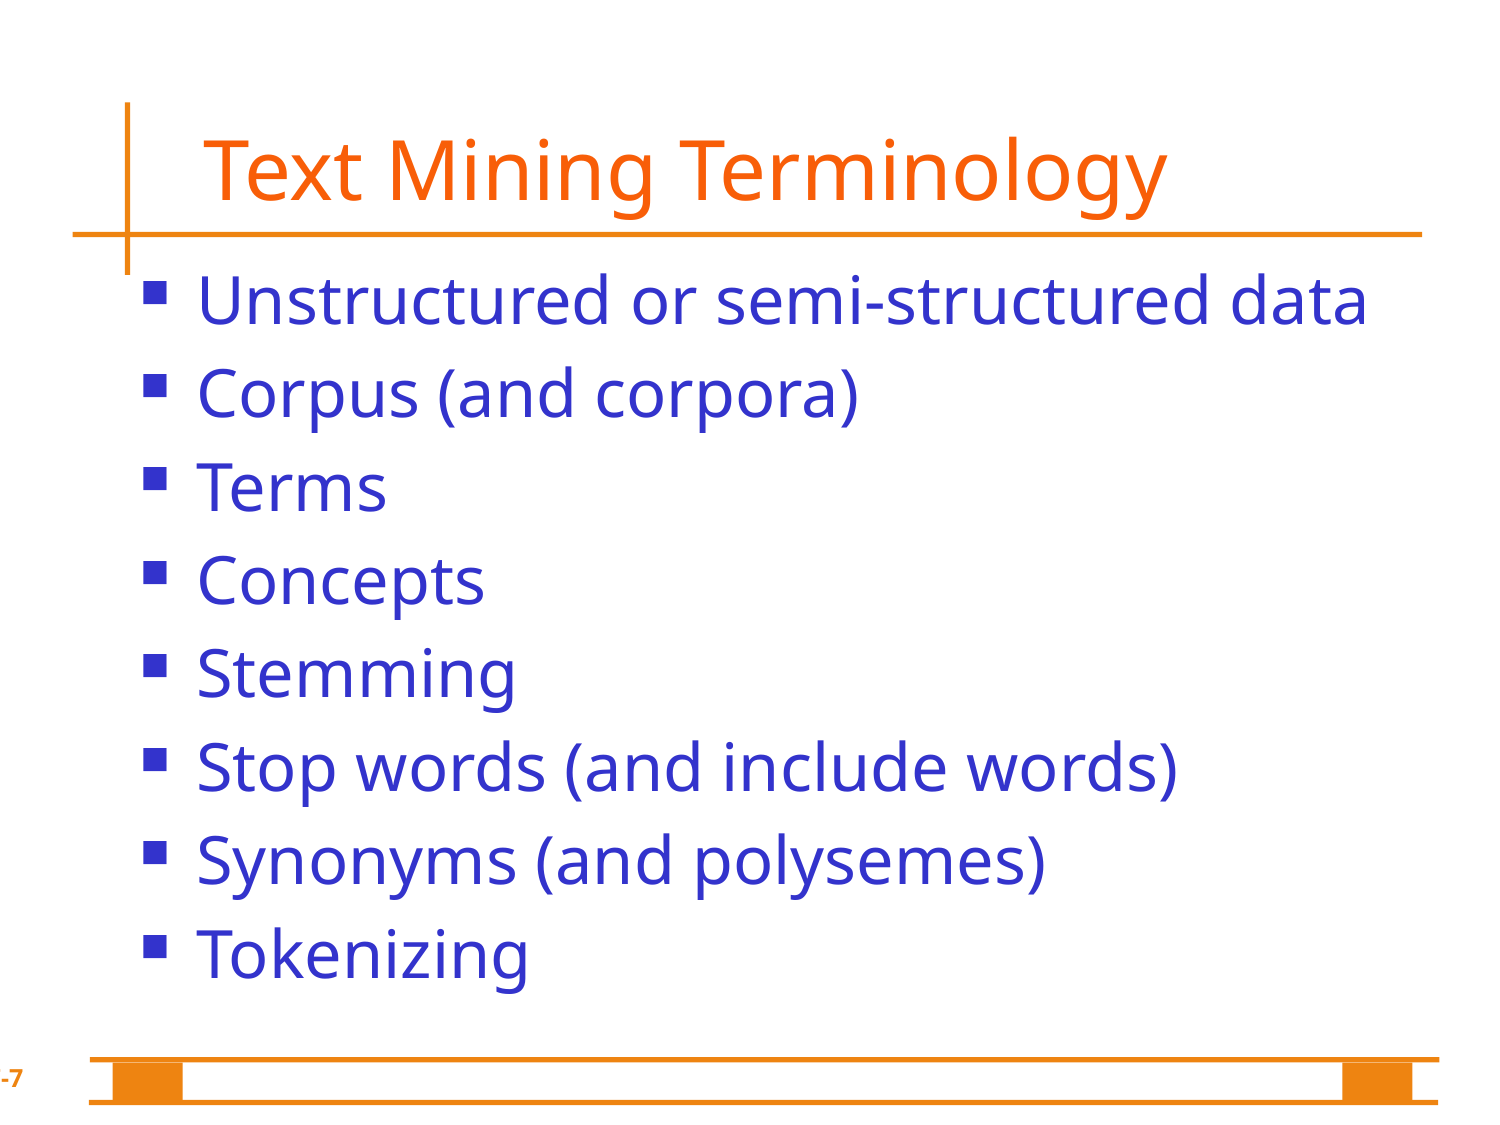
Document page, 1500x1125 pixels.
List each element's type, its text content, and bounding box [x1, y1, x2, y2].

list Unstructured or semi-structured data Corpus (and corpora) Terms Concepts Stemming Stop words (and include words) Synonyms (and polysemes) Tokenizing [124, 249, 1470, 1038]
title Text Mining Terminology [188, 37, 1468, 226]
